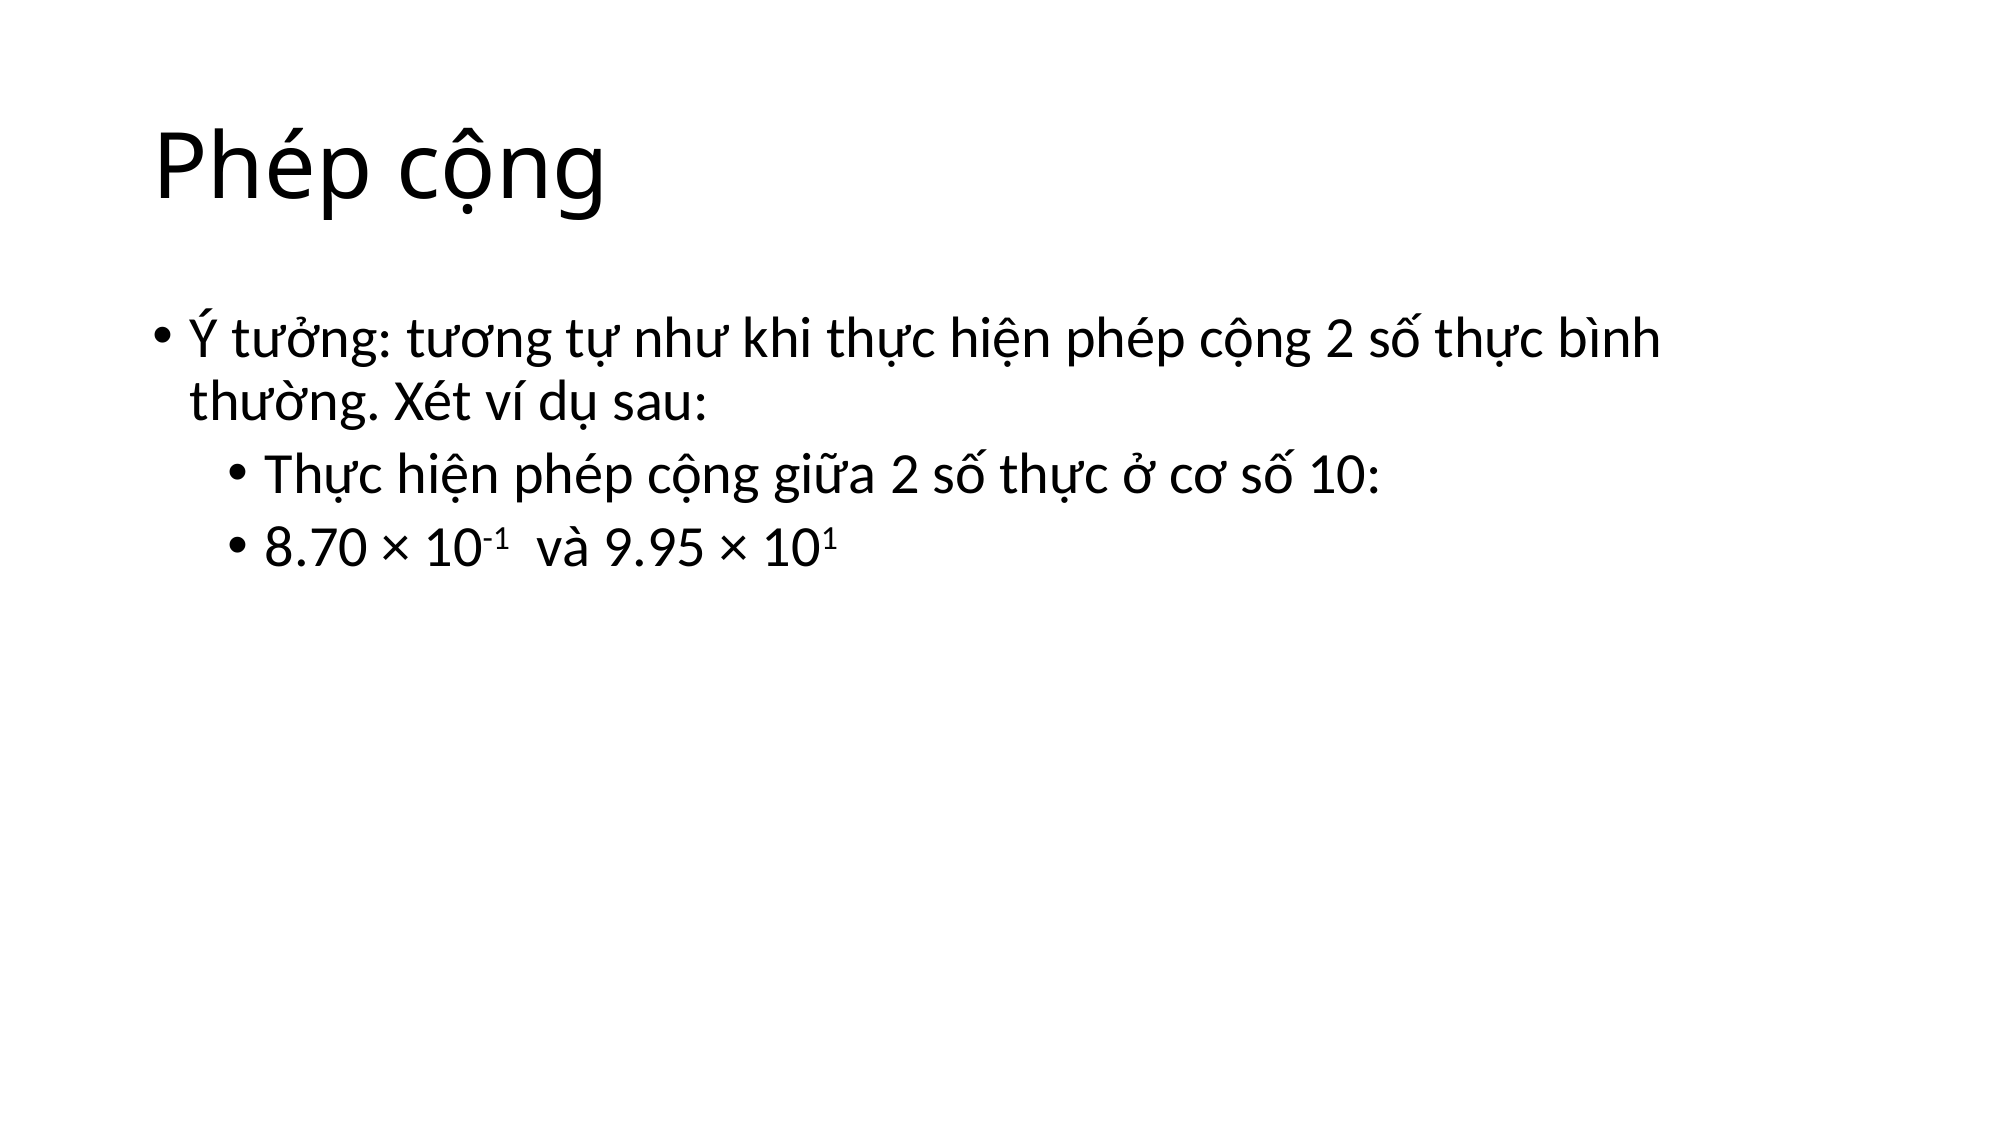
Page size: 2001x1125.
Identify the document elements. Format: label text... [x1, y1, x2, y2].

title Phép cộng [137, 59, 1863, 278]
list Ý tưởng: tương tự như khi thực hiện phép cộng 2 số thực bình thường. Xét ví dụ sau: Thực hiện phép cộng giữa 2 số thực ở cơ số 10: 8.70 × 10-1 và 9.95 × 101 [137, 299, 1863, 1014]
